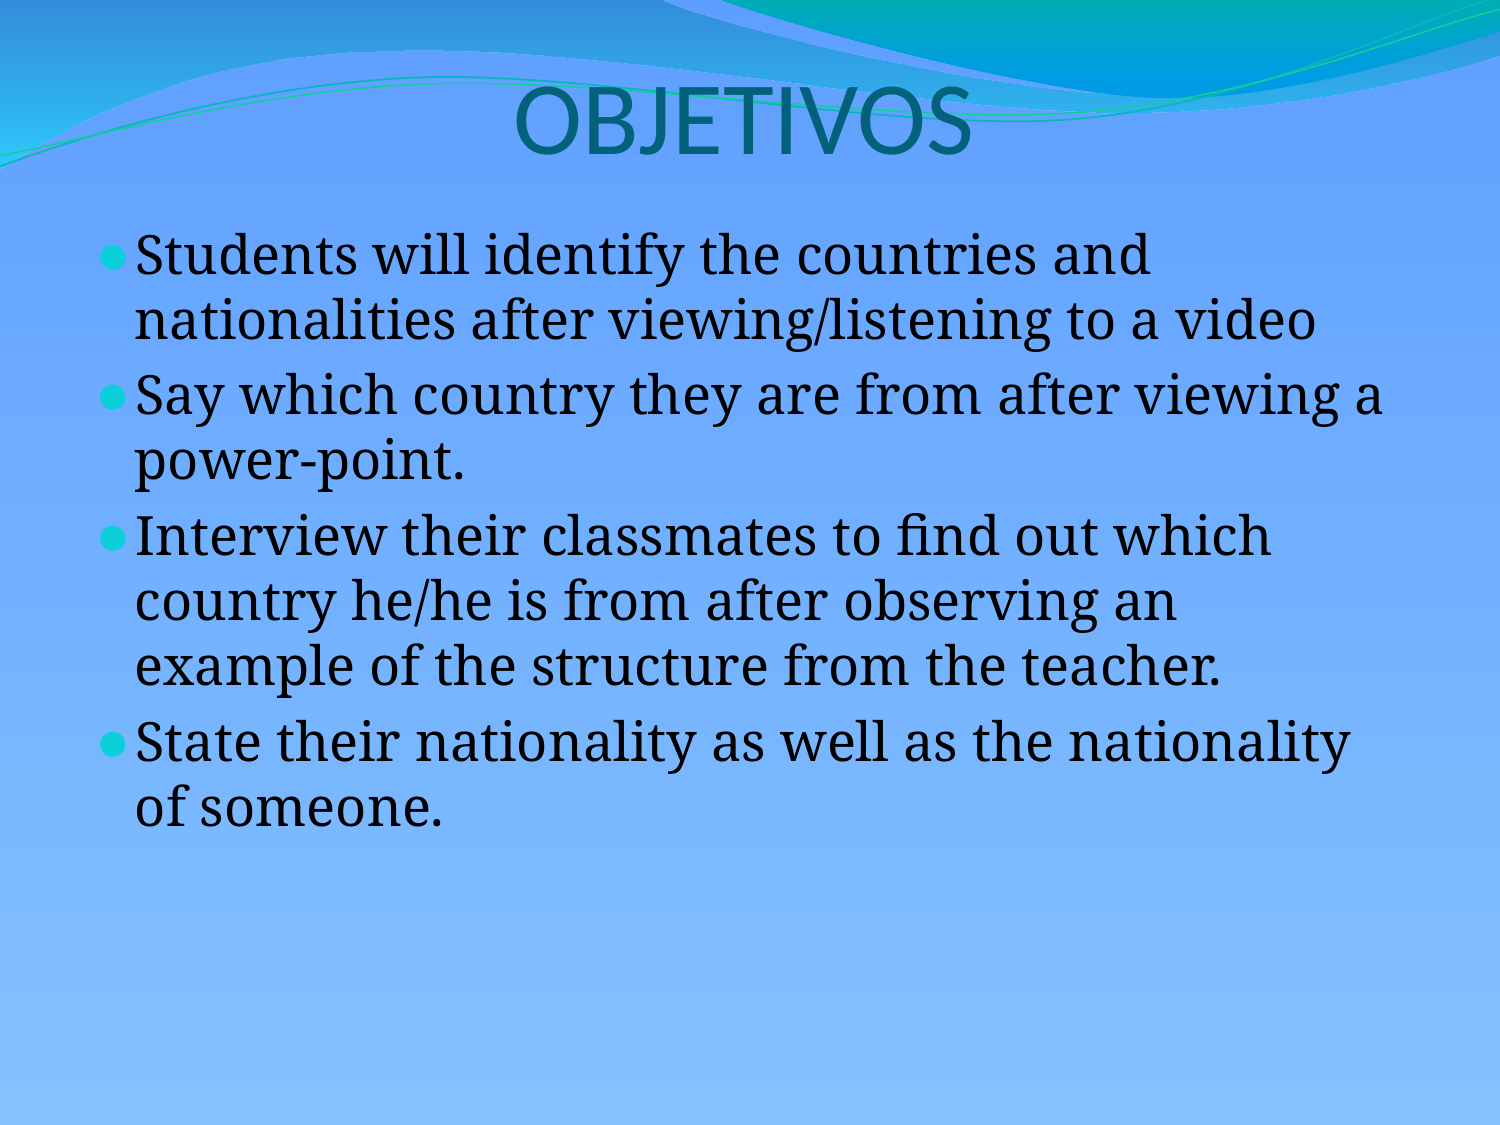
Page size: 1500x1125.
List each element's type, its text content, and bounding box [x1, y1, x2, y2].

title OBJETIVOS [69, 0, 1420, 175]
list Students will identify the countries and nationalities after viewing/listening to a video Say which country they are from after viewing a power-point. Interview their classmates to find out which country he/he is from after observing an example of the structure from the teacher. State their nationality as well as the nationality of someone. [75, 212, 1425, 1038]
